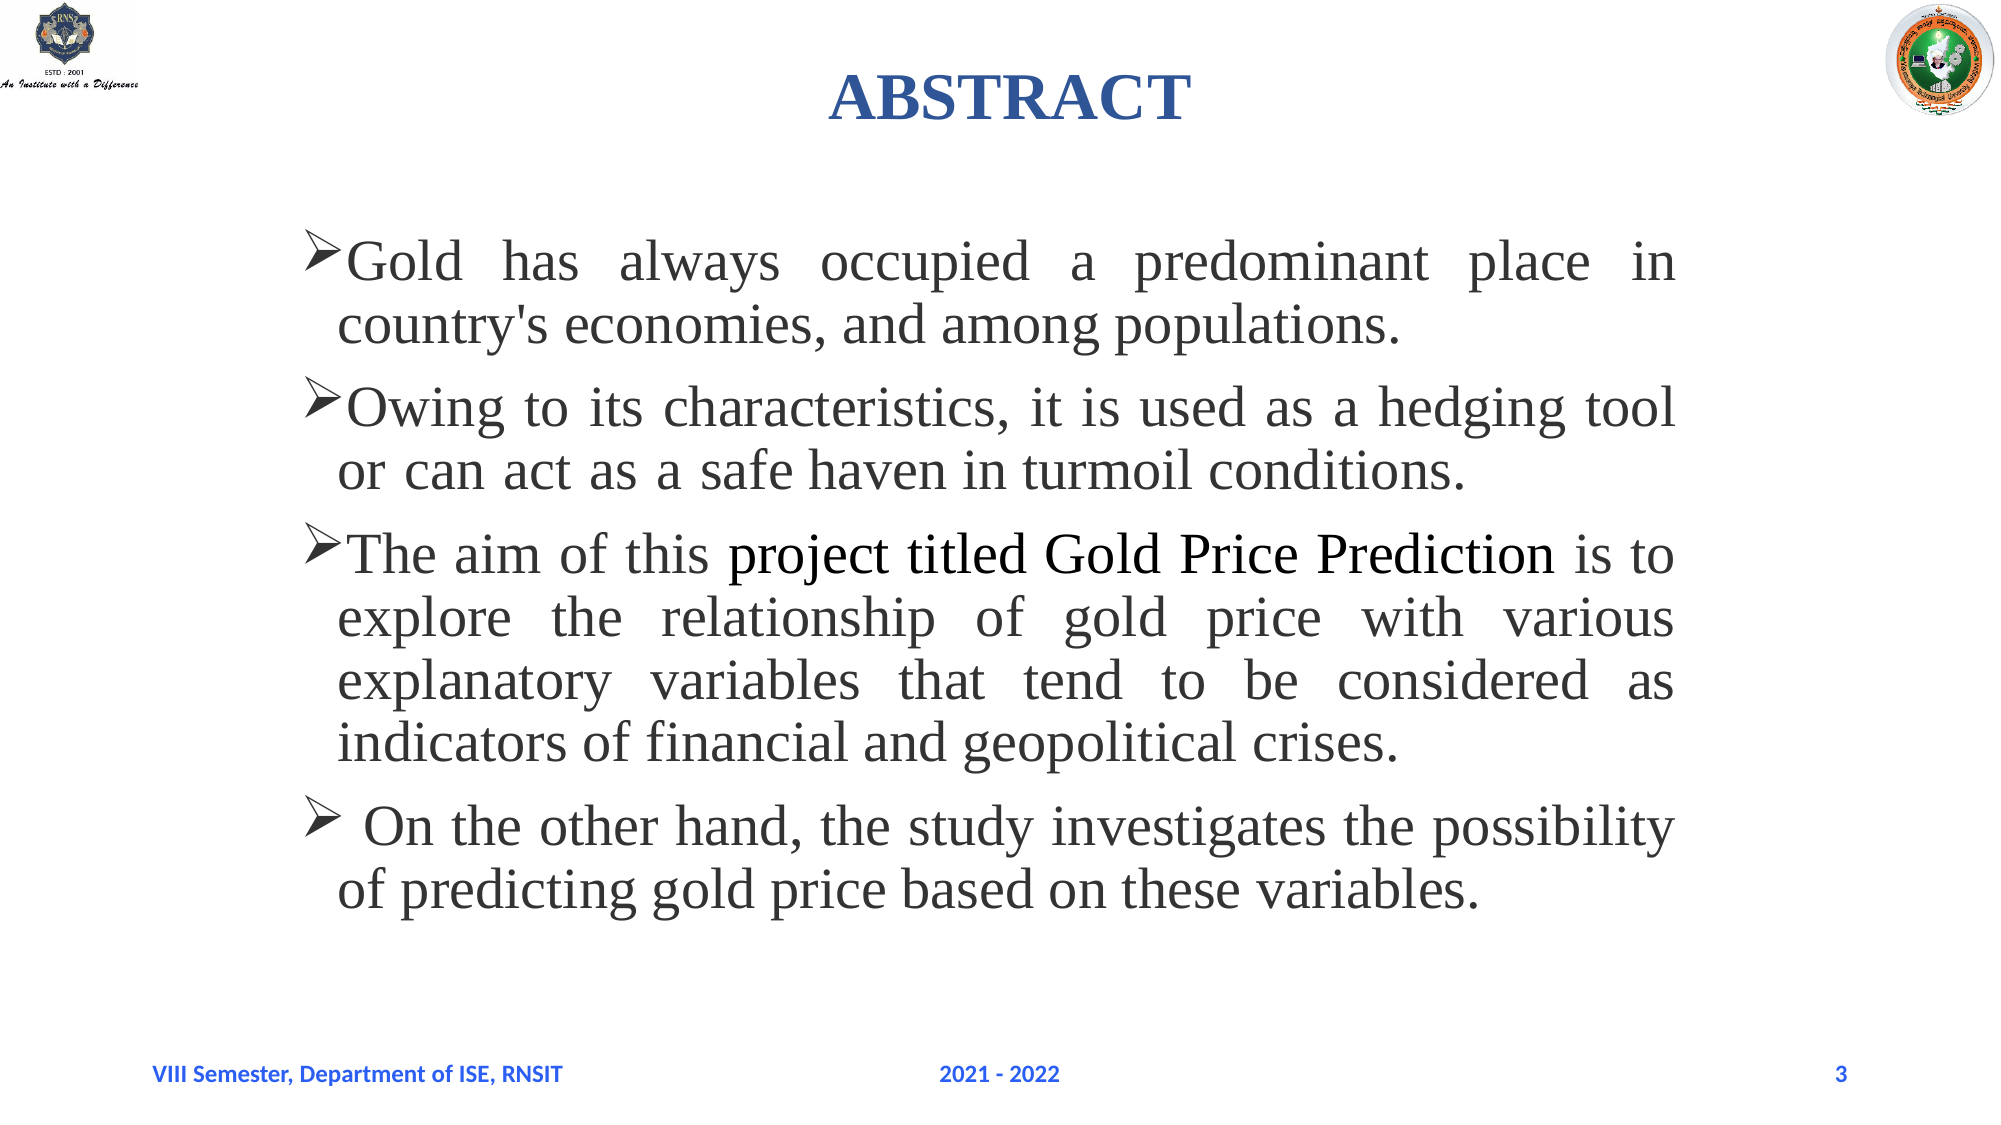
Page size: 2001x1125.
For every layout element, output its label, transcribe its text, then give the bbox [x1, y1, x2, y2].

slide_number VIII Semester, Department of ISE, RNSIT [137, 1042, 662, 1103]
slide_number 3 [1412, 1042, 1863, 1103]
footer 2021 - 2022 [662, 1042, 1338, 1103]
picture [0, 0, 138, 90]
list Gold has always occupied a predominant place in country's economies, and among populations. Owing to its characteristics, it is used as a hedging tool or can act as a safe haven in turmoil conditions. The aim of this project titled Gold Price Prediction is to explore the relationship of gold price with various explanatory variables that tend to be considered as indicators of financial and geopolitical crises. On the other hand, the study investigates the possibility of predicting gold price based on these variables. [285, 222, 1692, 976]
title ABSTRACT [397, 54, 1623, 222]
picture [1882, 2, 1997, 117]
